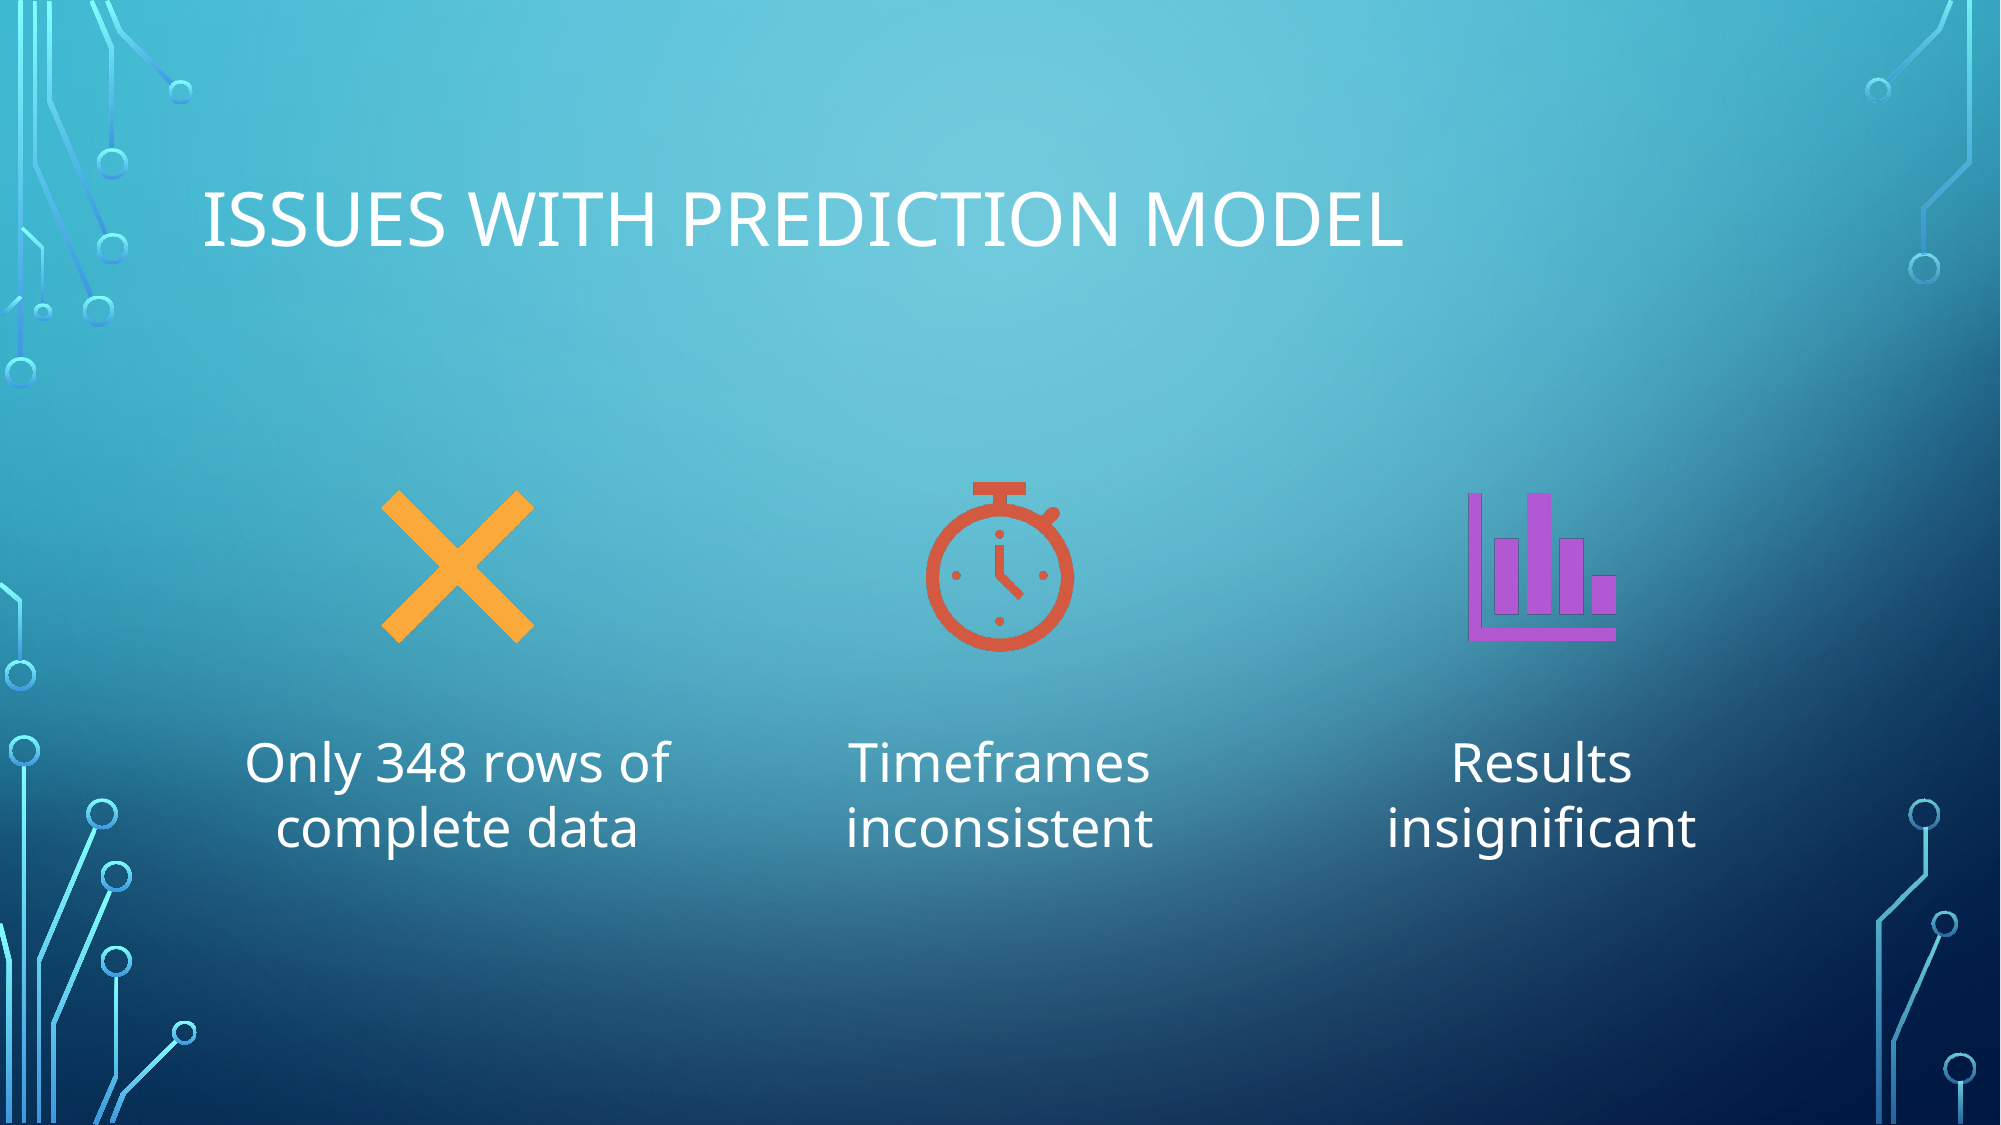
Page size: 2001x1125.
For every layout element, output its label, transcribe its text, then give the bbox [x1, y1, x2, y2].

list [186, 396, 1813, 913]
title Issues with Prediction model [187, 101, 1813, 344]
